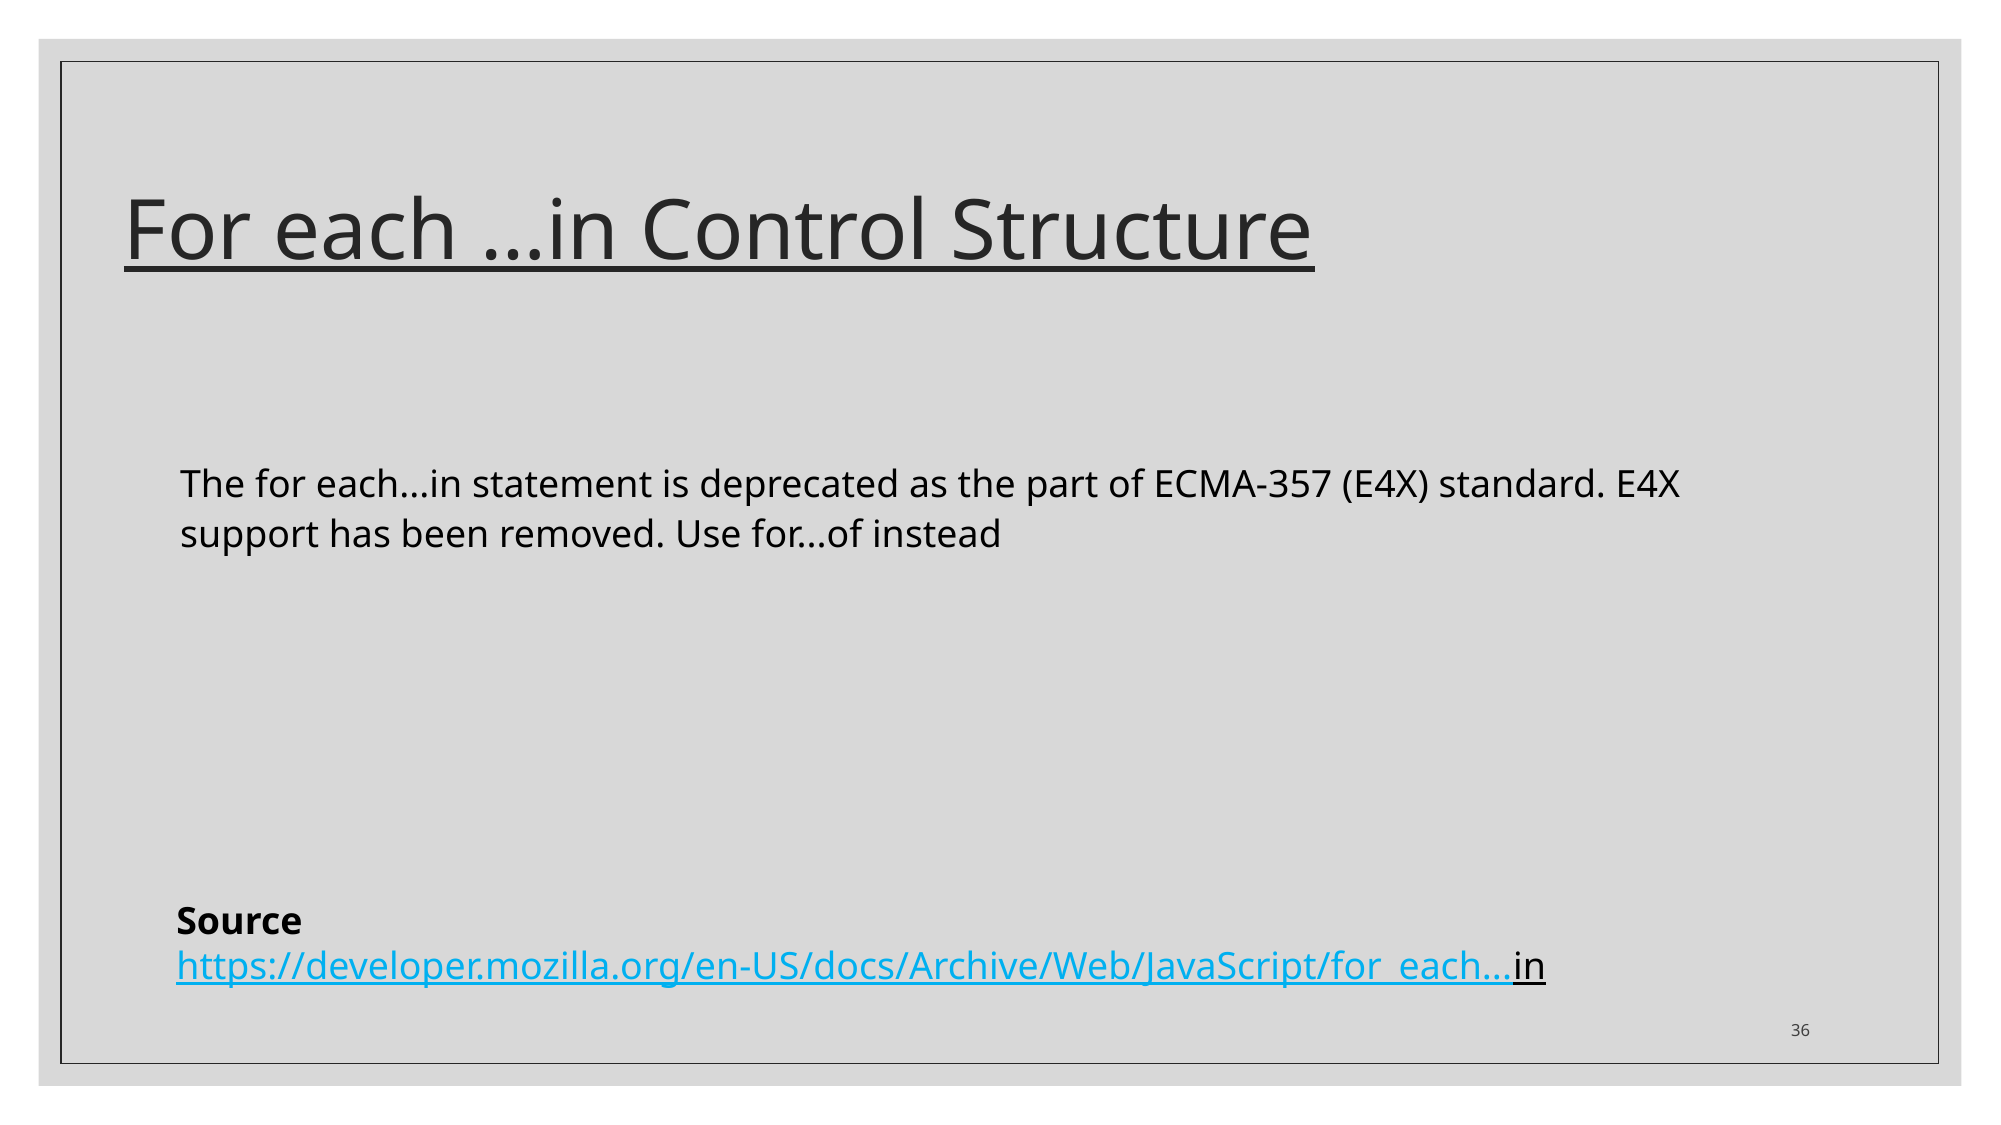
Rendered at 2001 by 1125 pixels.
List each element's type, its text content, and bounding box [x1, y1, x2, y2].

text_box Source https://developer.mozilla.org/en-US/docs/Archive/Web/JavaScript/for_each...in [161, 889, 1900, 1000]
list The for each...in statement is deprecated as the part of ECMA-357 (E4X) standard. E4X support has been removed. Use for...of instead [165, 448, 1816, 889]
title For each …in Control Structure [108, 120, 1592, 346]
slide_number 36 [1687, 1000, 1825, 1050]
